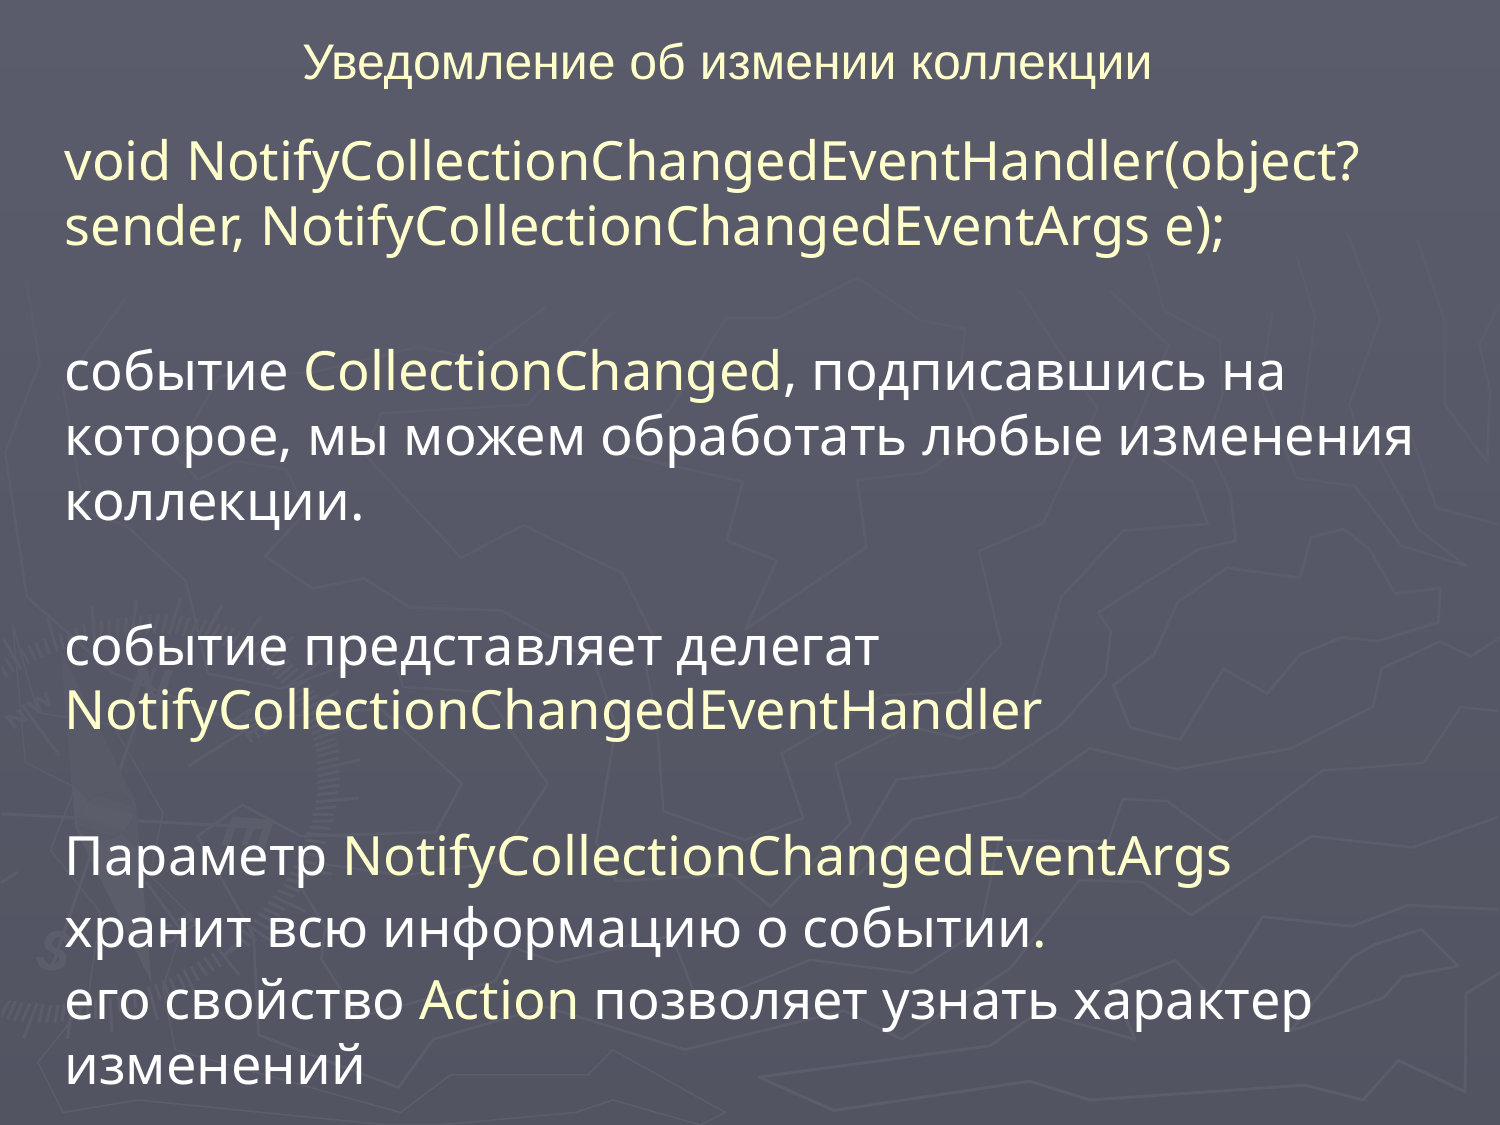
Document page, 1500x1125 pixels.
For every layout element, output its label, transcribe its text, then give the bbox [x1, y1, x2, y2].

text_box Уведомление об измении коллекции [287, 14, 1408, 105]
list void NotifyCollectionChangedEventHandler(object? sender, NotifyCollectionChangedEventArgs e); событие CollectionChanged, подписавшись на которое, мы можем обработать любые изменения коллекции. событие представляет делегат NotifyCollectionChangedEventHandler Параметр NotifyCollectionChangedEventArgs хранит всю информацию о событии. его свойство Action позволяет узнать характер изменений [49, 43, 1451, 850]
